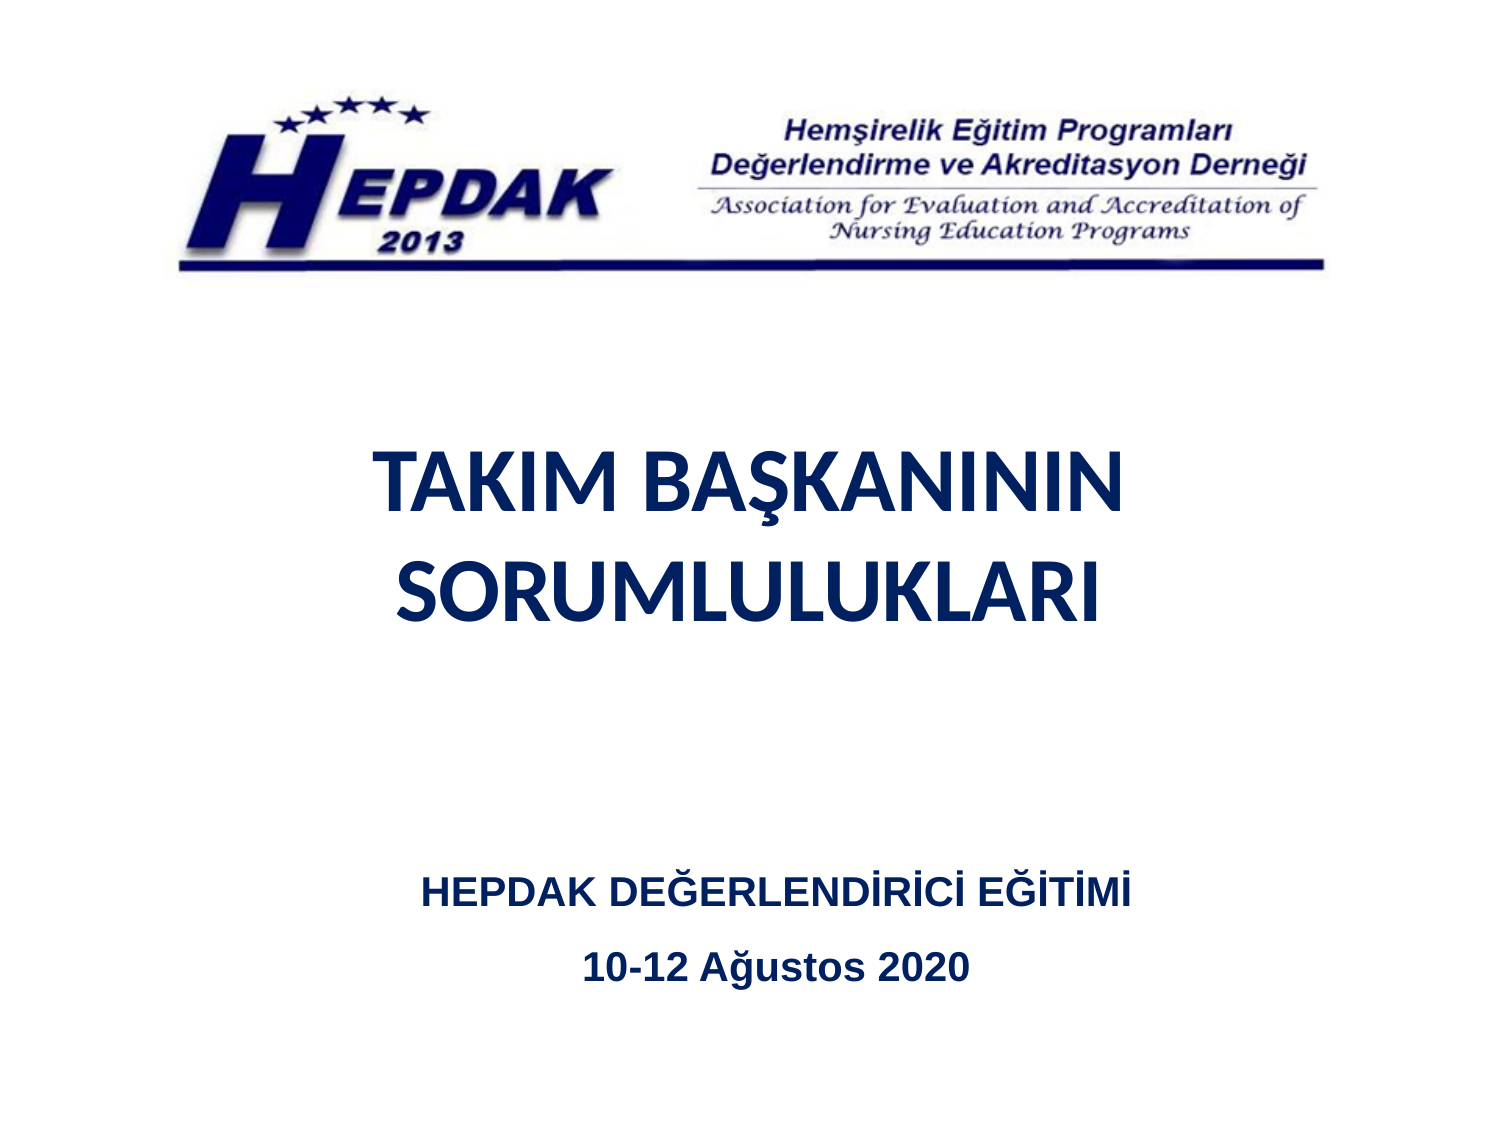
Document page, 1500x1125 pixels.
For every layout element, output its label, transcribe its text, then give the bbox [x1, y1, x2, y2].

title TAKIM BAŞKANININ SORUMLULUKLARI [112, 408, 1388, 650]
text_box HEPDAK DEĞERLENDİRİCİ EĞİTİMİ 10-12 Ağustos 2020 [386, 831, 1167, 997]
picture [165, 89, 1335, 288]
